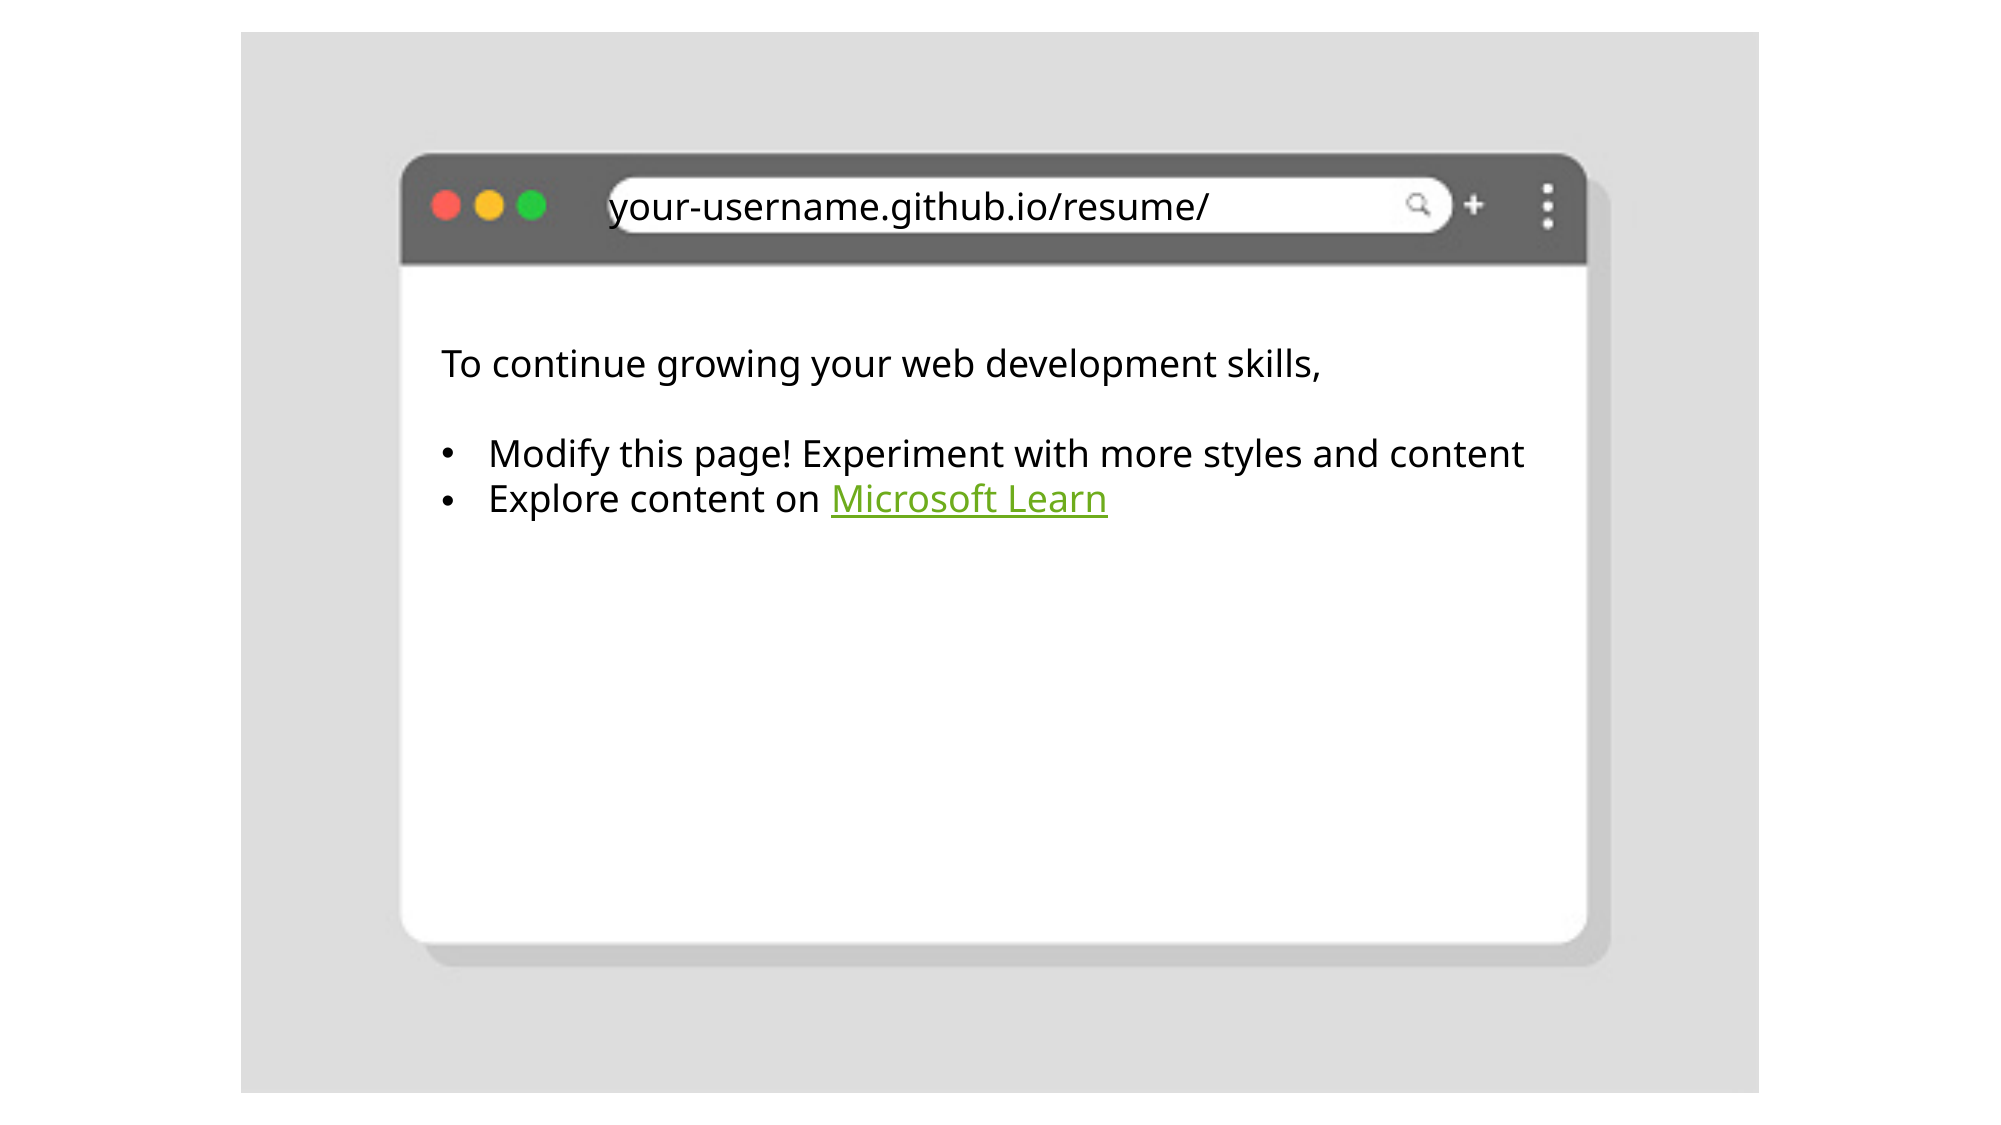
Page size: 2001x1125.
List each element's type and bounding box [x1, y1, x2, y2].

picture [241, 31, 1759, 1093]
